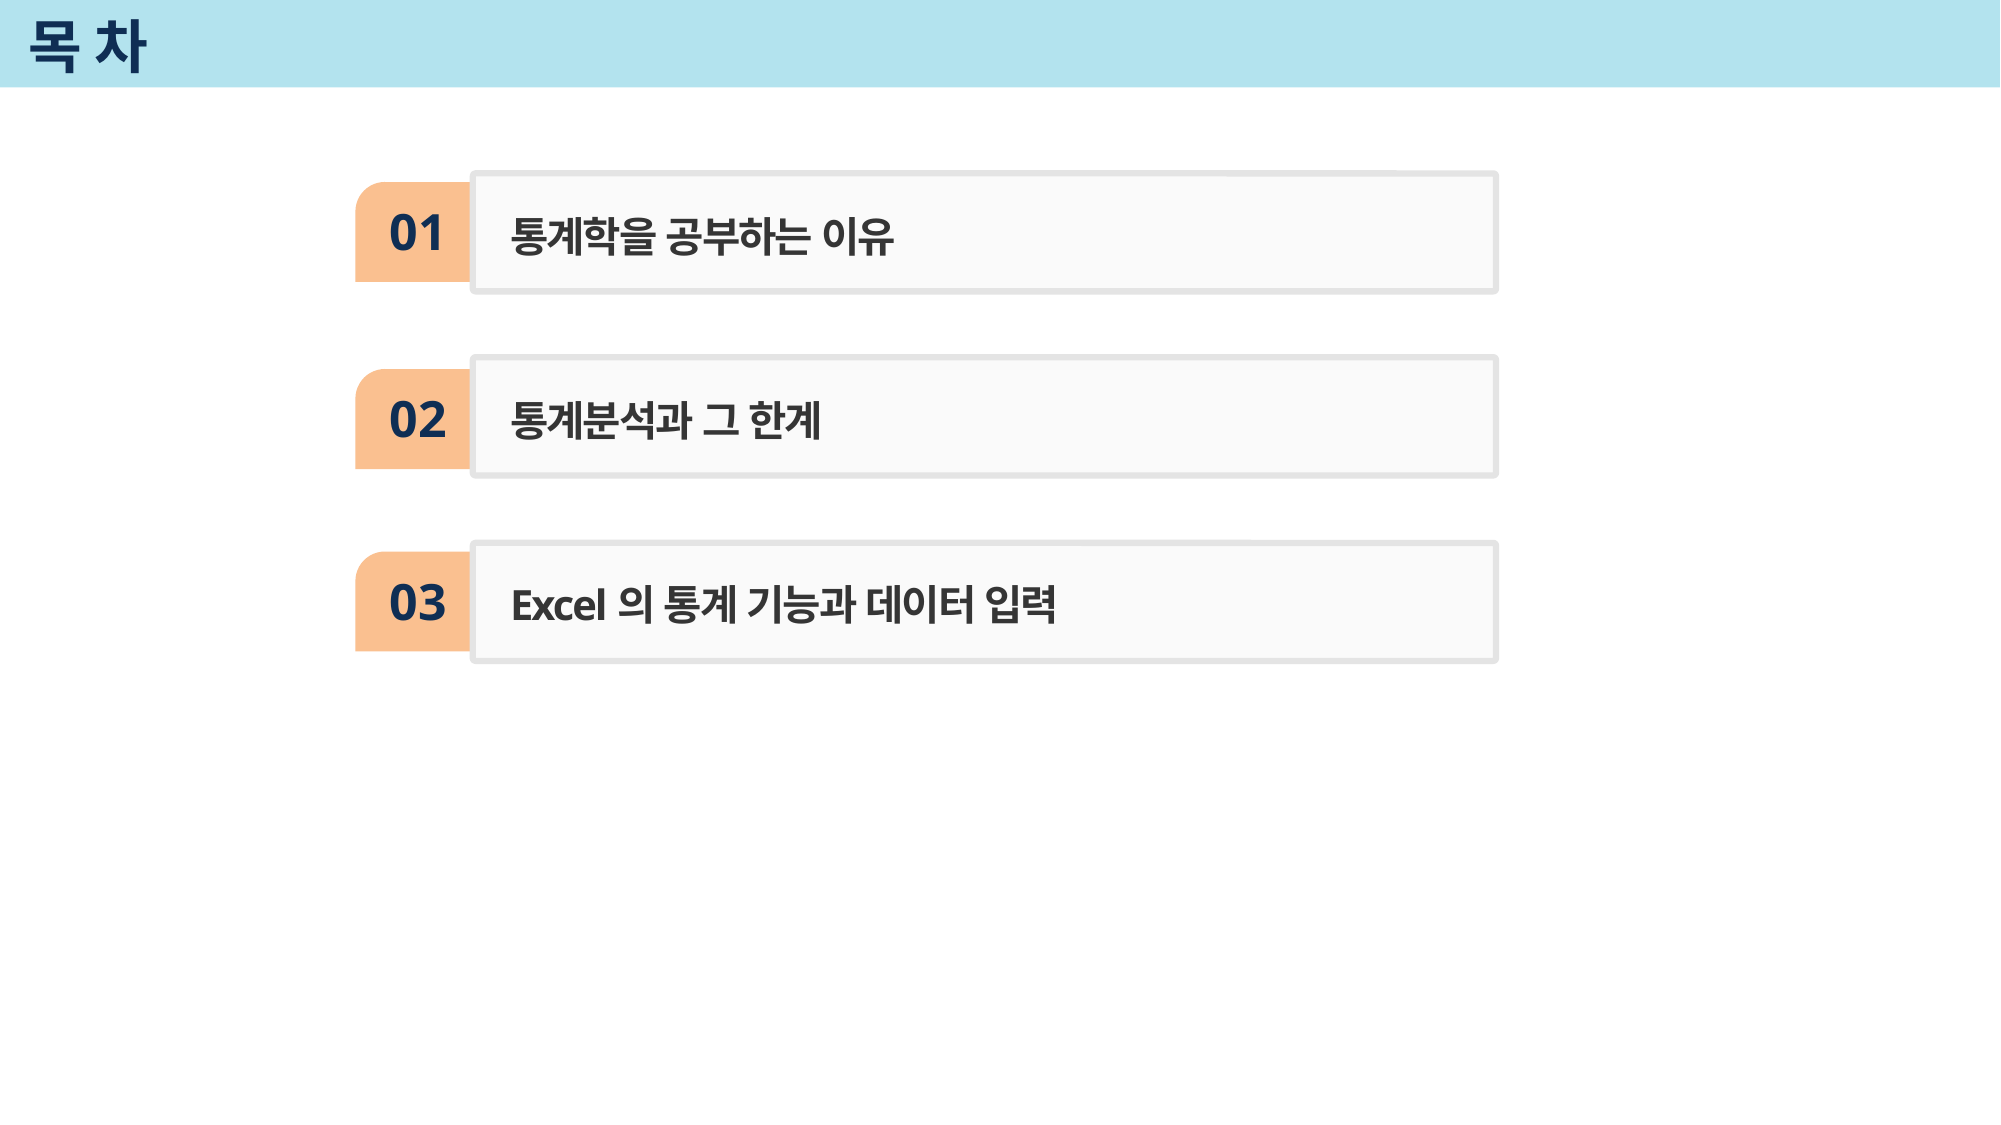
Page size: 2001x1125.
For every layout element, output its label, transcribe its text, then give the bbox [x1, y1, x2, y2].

title 목 차 [13, 5, 1717, 84]
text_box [355, 173, 1497, 292]
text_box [355, 542, 1497, 662]
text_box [355, 356, 1497, 476]
